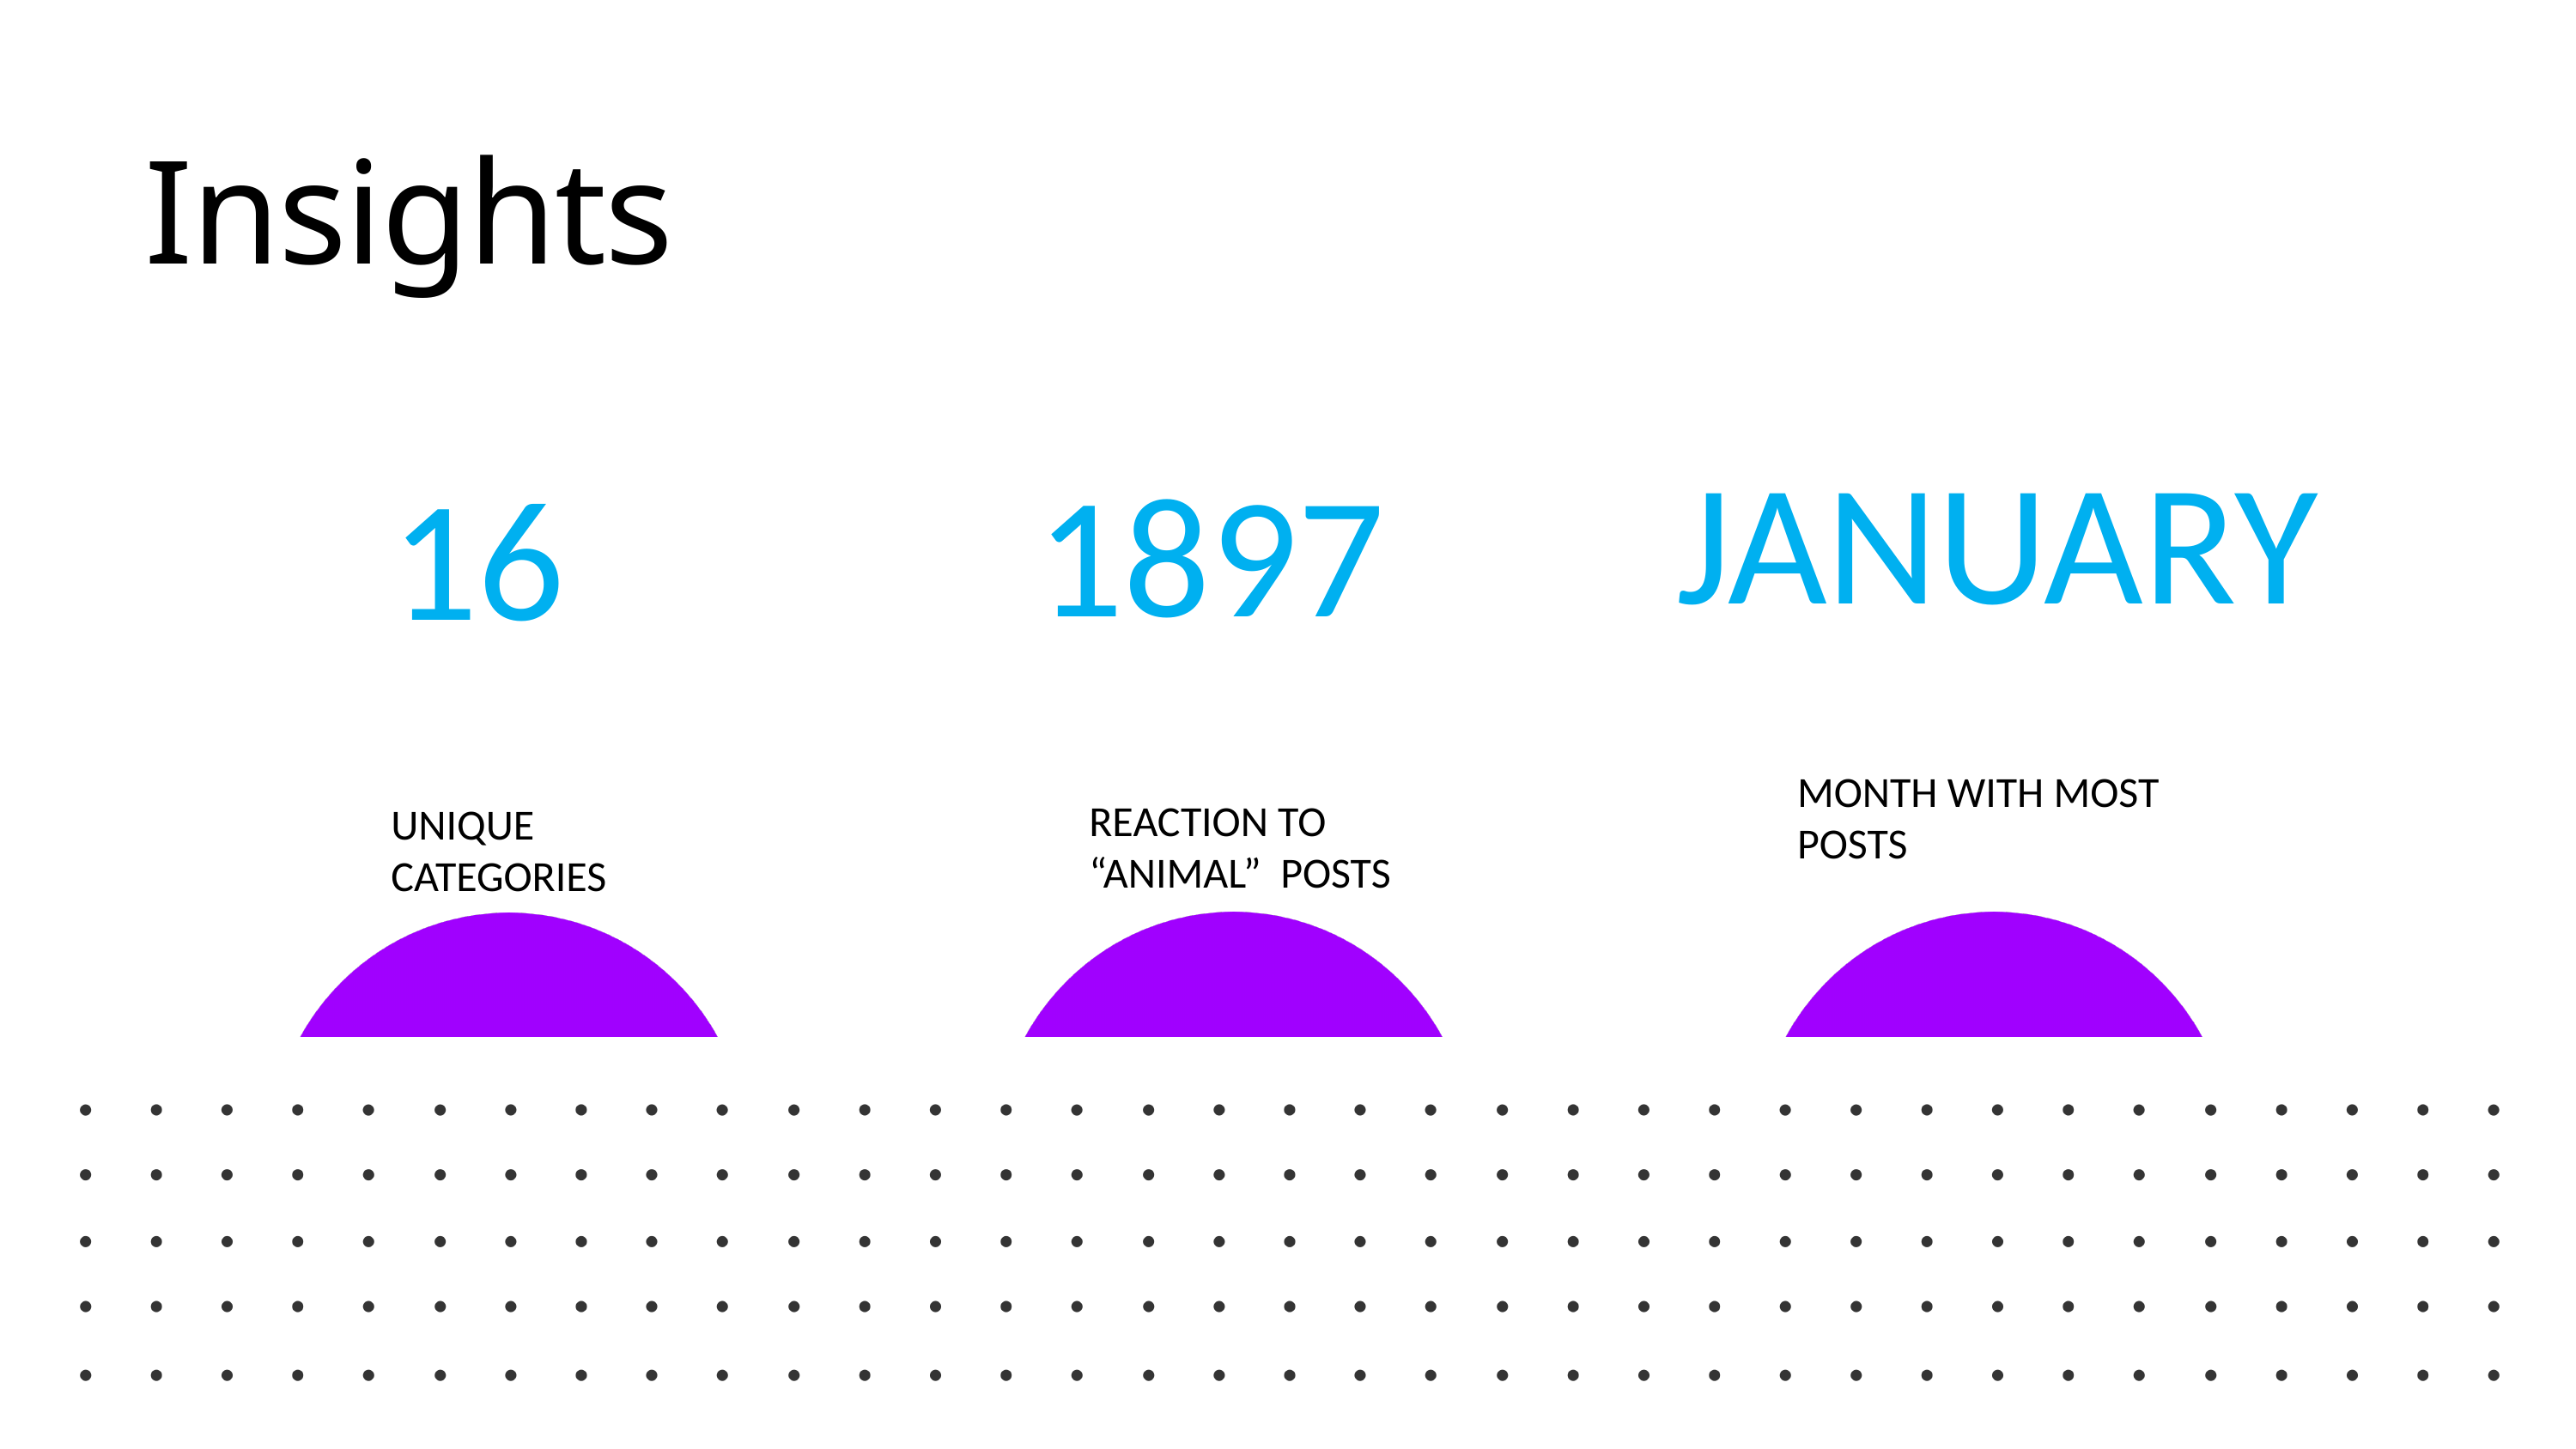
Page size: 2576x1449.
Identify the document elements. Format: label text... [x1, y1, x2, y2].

text_box 16 [378, 441, 649, 661]
text_box MONTH WITH MOST POSTS [1784, 758, 2180, 912]
text_box JANUARY [1663, 425, 2372, 645]
picture [1024, 912, 1443, 1037]
picture [299, 912, 719, 1037]
text_box UNIQUE CATEGORIES [378, 791, 719, 907]
picture [1784, 912, 2204, 1037]
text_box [72, 1099, 2504, 1385]
text_box Insights [144, 121, 799, 294]
text_box REACTION TO “ANIMAL” POSTS [1076, 787, 1473, 942]
text_box 1897 [1024, 439, 1524, 658]
